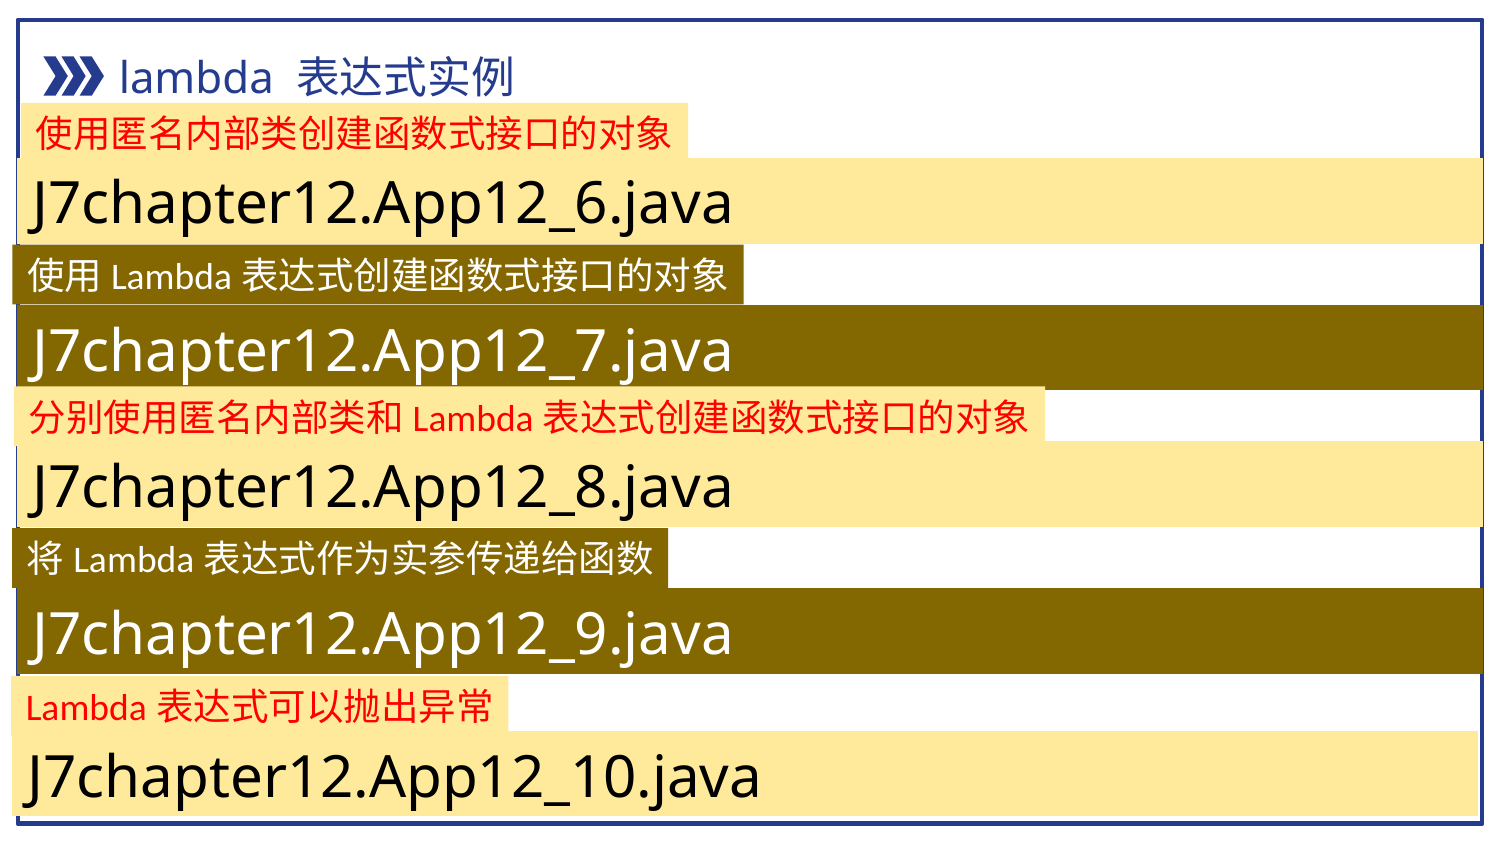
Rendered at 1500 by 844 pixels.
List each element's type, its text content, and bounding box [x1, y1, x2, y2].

text_box 将Lambda表达式作为实参传递给函数 [12, 528, 669, 588]
text_box [16, 18, 1484, 826]
text_box Lambda表达式可以抛出异常 [11, 675, 509, 736]
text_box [43, 41, 525, 111]
text_box 使用匿名内部类创建函数式接口的对象 [21, 102, 689, 163]
text_box 分别使用匿名内部类和Lambda表达式创建函数式接口的对象 [13, 386, 1046, 447]
text_box J7chapter12.App12_8.java [17, 441, 1483, 527]
text_box J7chapter12.App12_6.java [17, 158, 1483, 244]
text_box J7chapter12.App12_10.java [12, 731, 1478, 816]
text_box J7chapter12.App12_9.java [17, 588, 1483, 674]
text_box J7chapter12.App12_7.java [17, 305, 1483, 390]
text_box 使用Lambda表达式创建函数式接口的对象 [12, 244, 744, 305]
